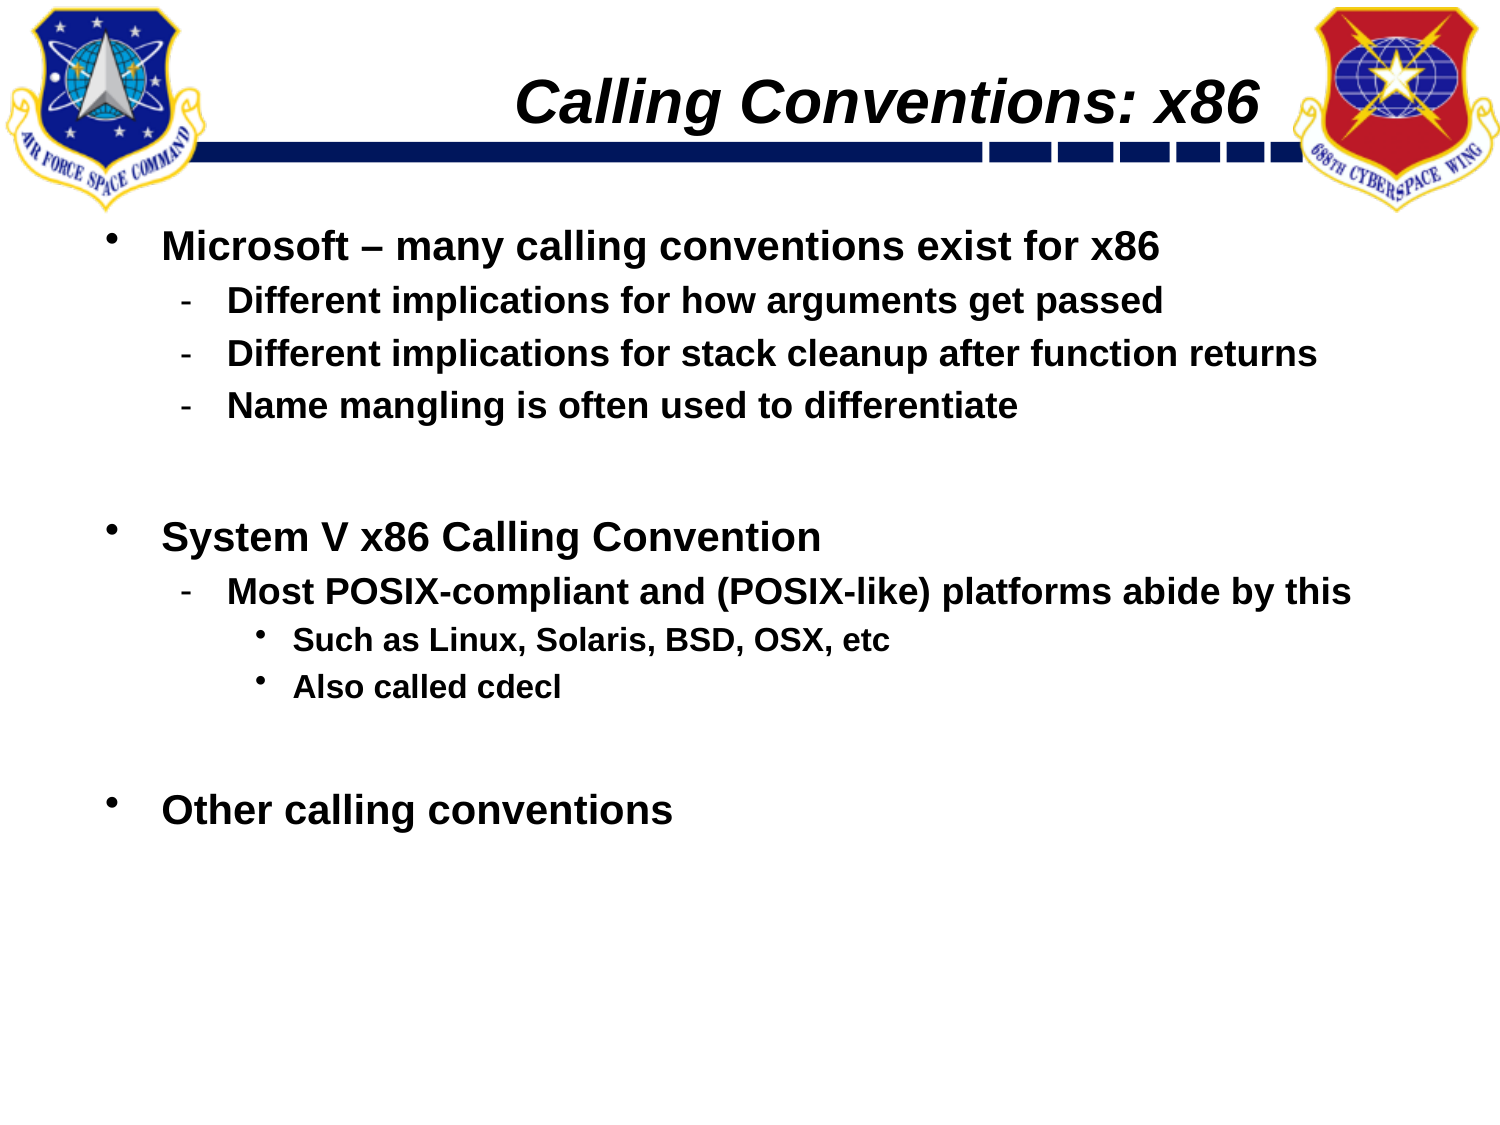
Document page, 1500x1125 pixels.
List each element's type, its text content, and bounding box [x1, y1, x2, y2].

list Microsoft – many calling conventions exist for x86 Different implications for how arguments get passed Different implications for stack cleanup after function returns Name mangling is often used to differentiate System V x86 Calling Convention Most POSIX-compliant and (POSIX-like) platforms abide by this Such as Linux, Solaris, BSD, OSX, etc Also called cdecl Other calling conventions [90, 211, 1453, 989]
title Calling Conventions: x86 [249, 51, 1276, 142]
picture [0, 0, 213, 218]
picture [1293, 7, 1500, 213]
